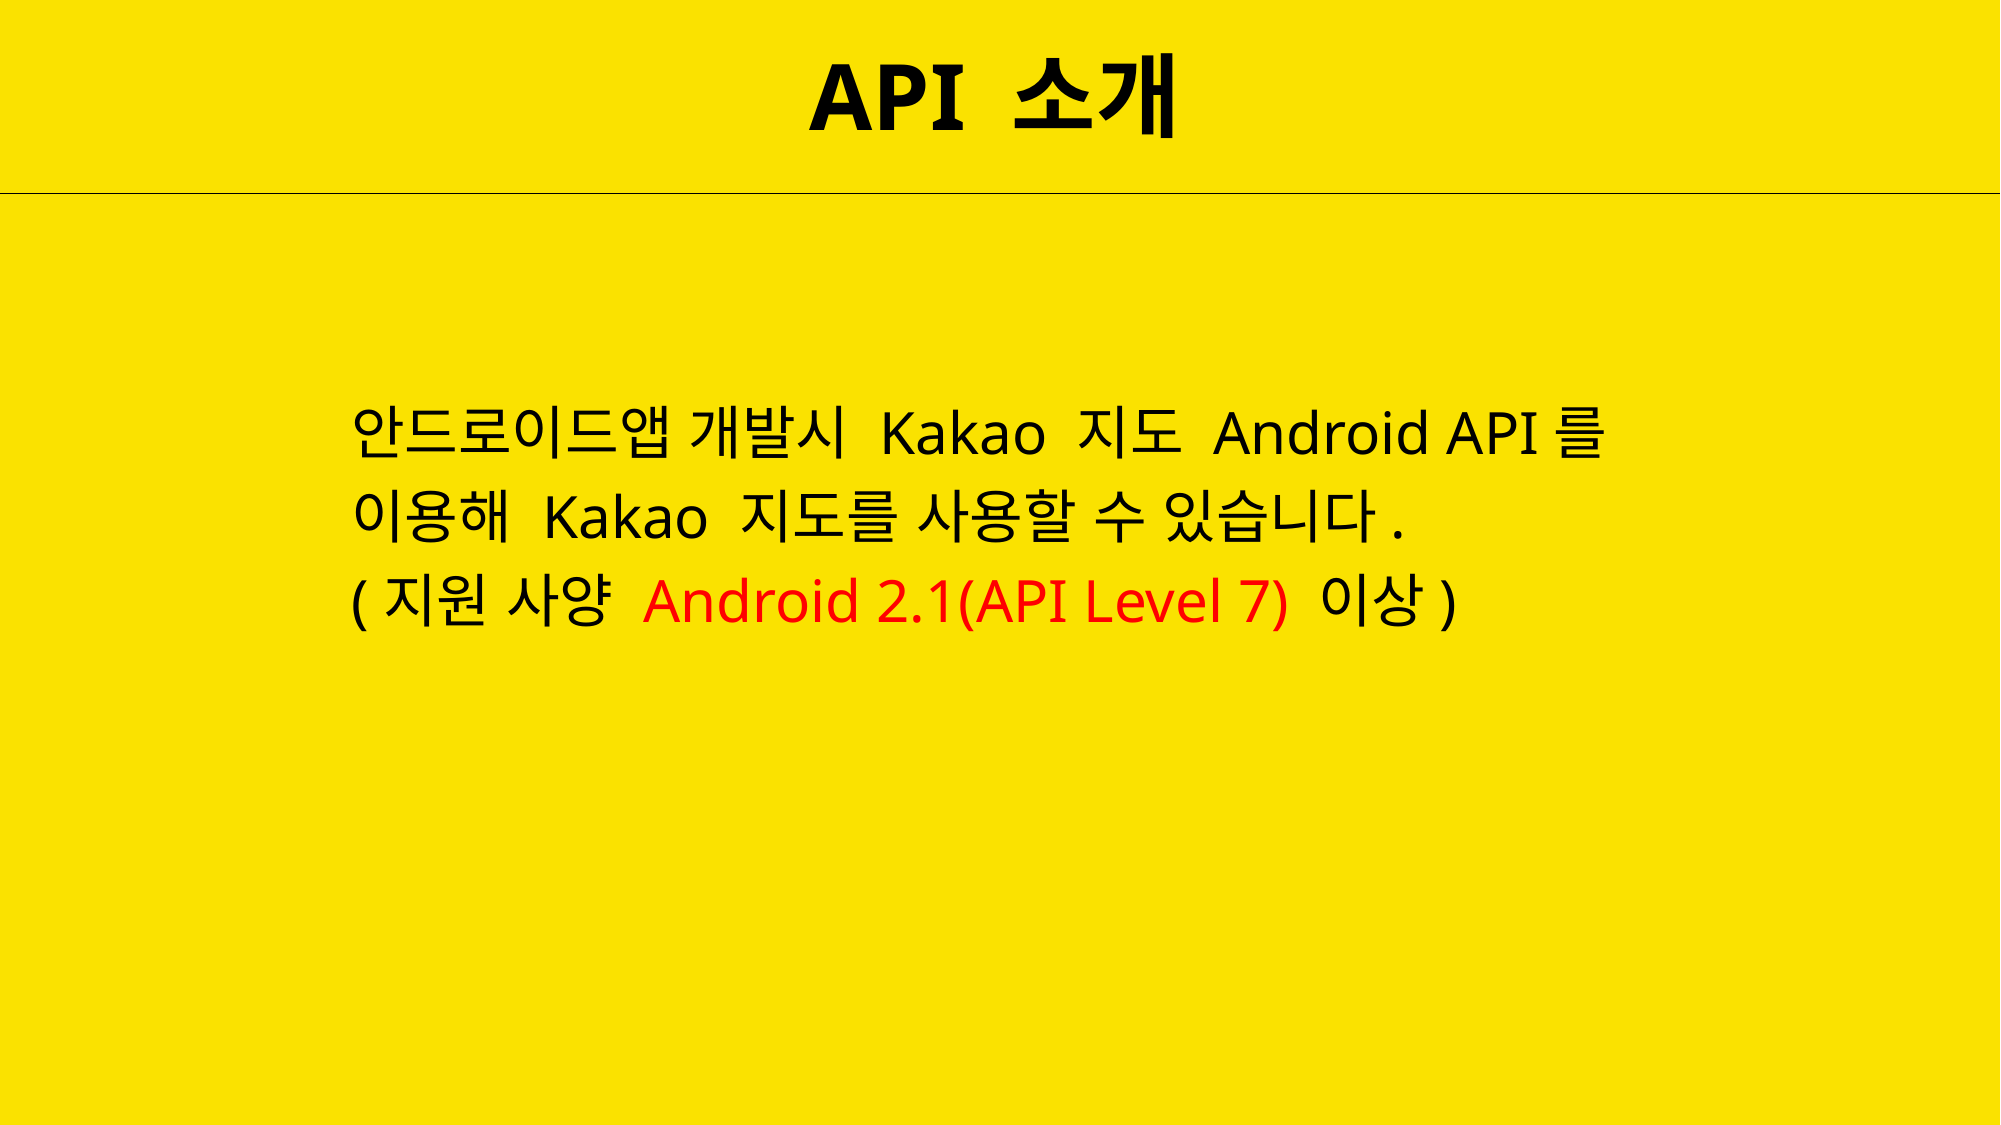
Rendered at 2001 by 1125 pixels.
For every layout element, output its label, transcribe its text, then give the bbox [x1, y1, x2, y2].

title API 소개 [659, 28, 1331, 174]
list 안드로이드앱 개발시 Kakao 지도 Android API를 이용해 Kakao 지도를 사용할 수 있습니다. (지원 사양 Android 2.1(API Level 7) 이상) [336, 396, 1664, 729]
